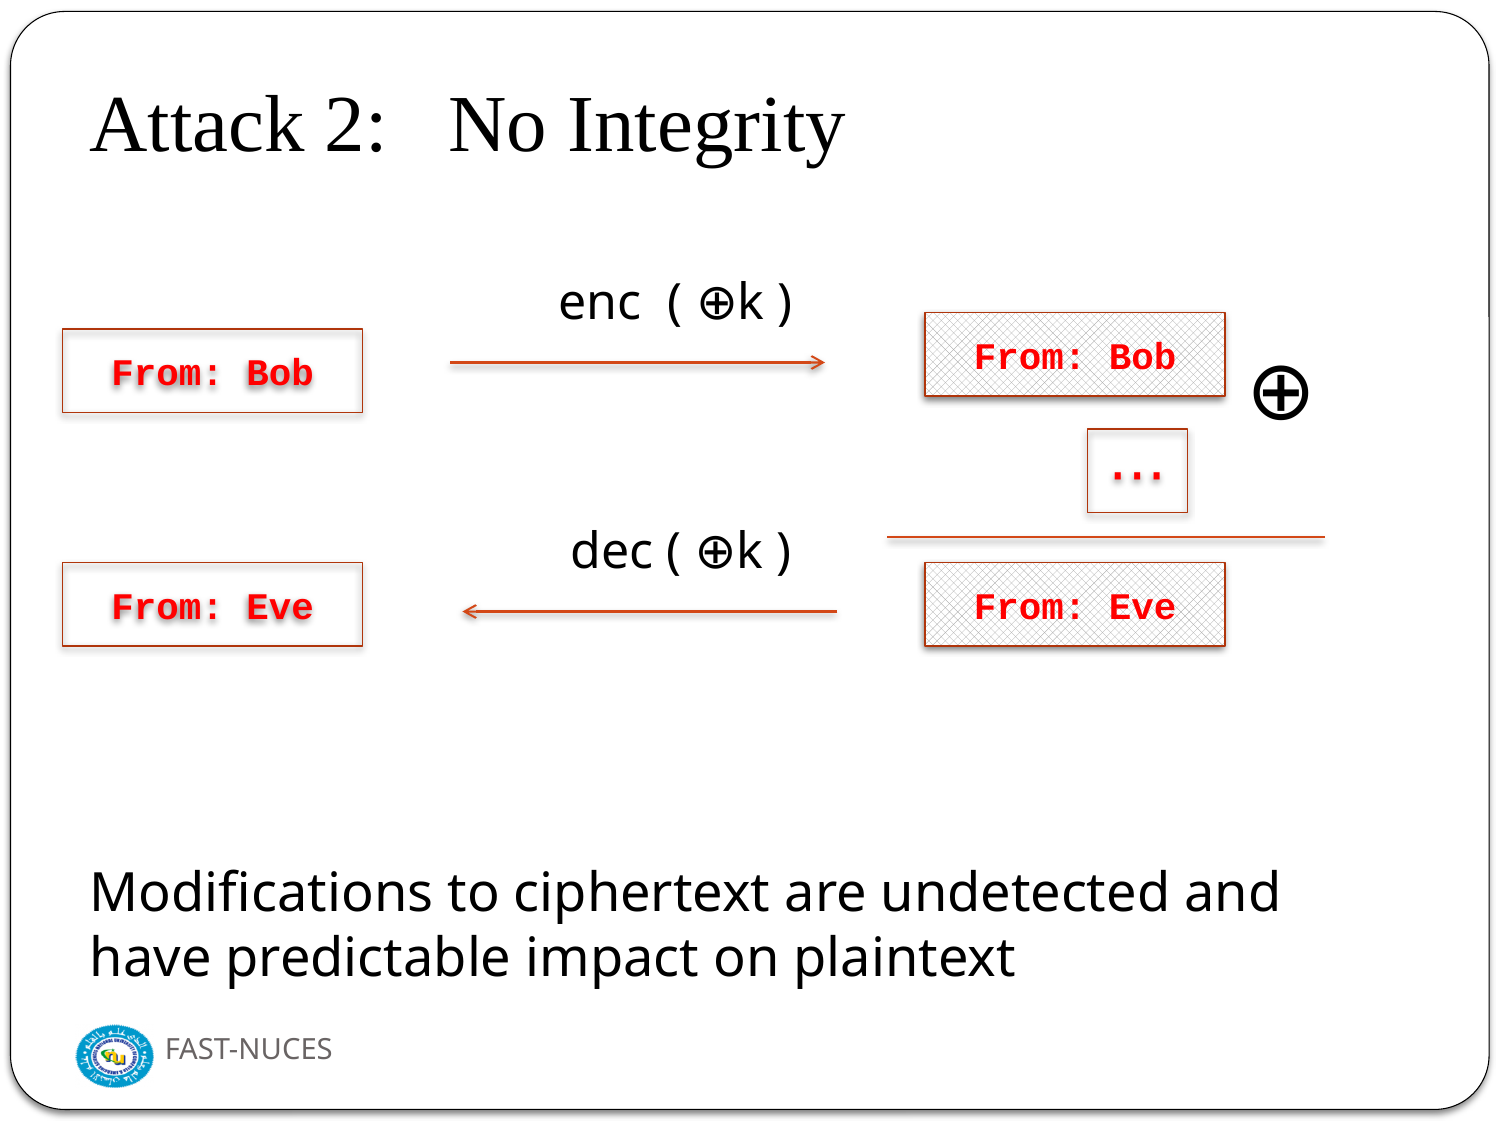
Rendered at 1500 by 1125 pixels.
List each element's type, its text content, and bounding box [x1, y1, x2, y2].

text_box From: Bob [924, 312, 1226, 397]
text_box From: Bob [62, 328, 363, 413]
list Modifications to ciphertext are undetected and have predictable impact on plaintext [75, 849, 1425, 1067]
picture [74, 1024, 154, 1088]
title Attack 2: No Integrity [75, 62, 1350, 183]
text_box enc ( ⊕k ) [543, 262, 808, 338]
text_box dec ( ⊕k ) [556, 511, 807, 587]
text_box From: Eve [62, 562, 363, 647]
text_box ⋯ [1087, 428, 1188, 513]
text_box From: Eve [924, 562, 1226, 647]
footer FAST-NUCES [150, 1012, 800, 1088]
picture [123, 1060, 154, 1088]
text_box ⊕ [1232, 329, 1332, 444]
picture [91, 1038, 138, 1075]
